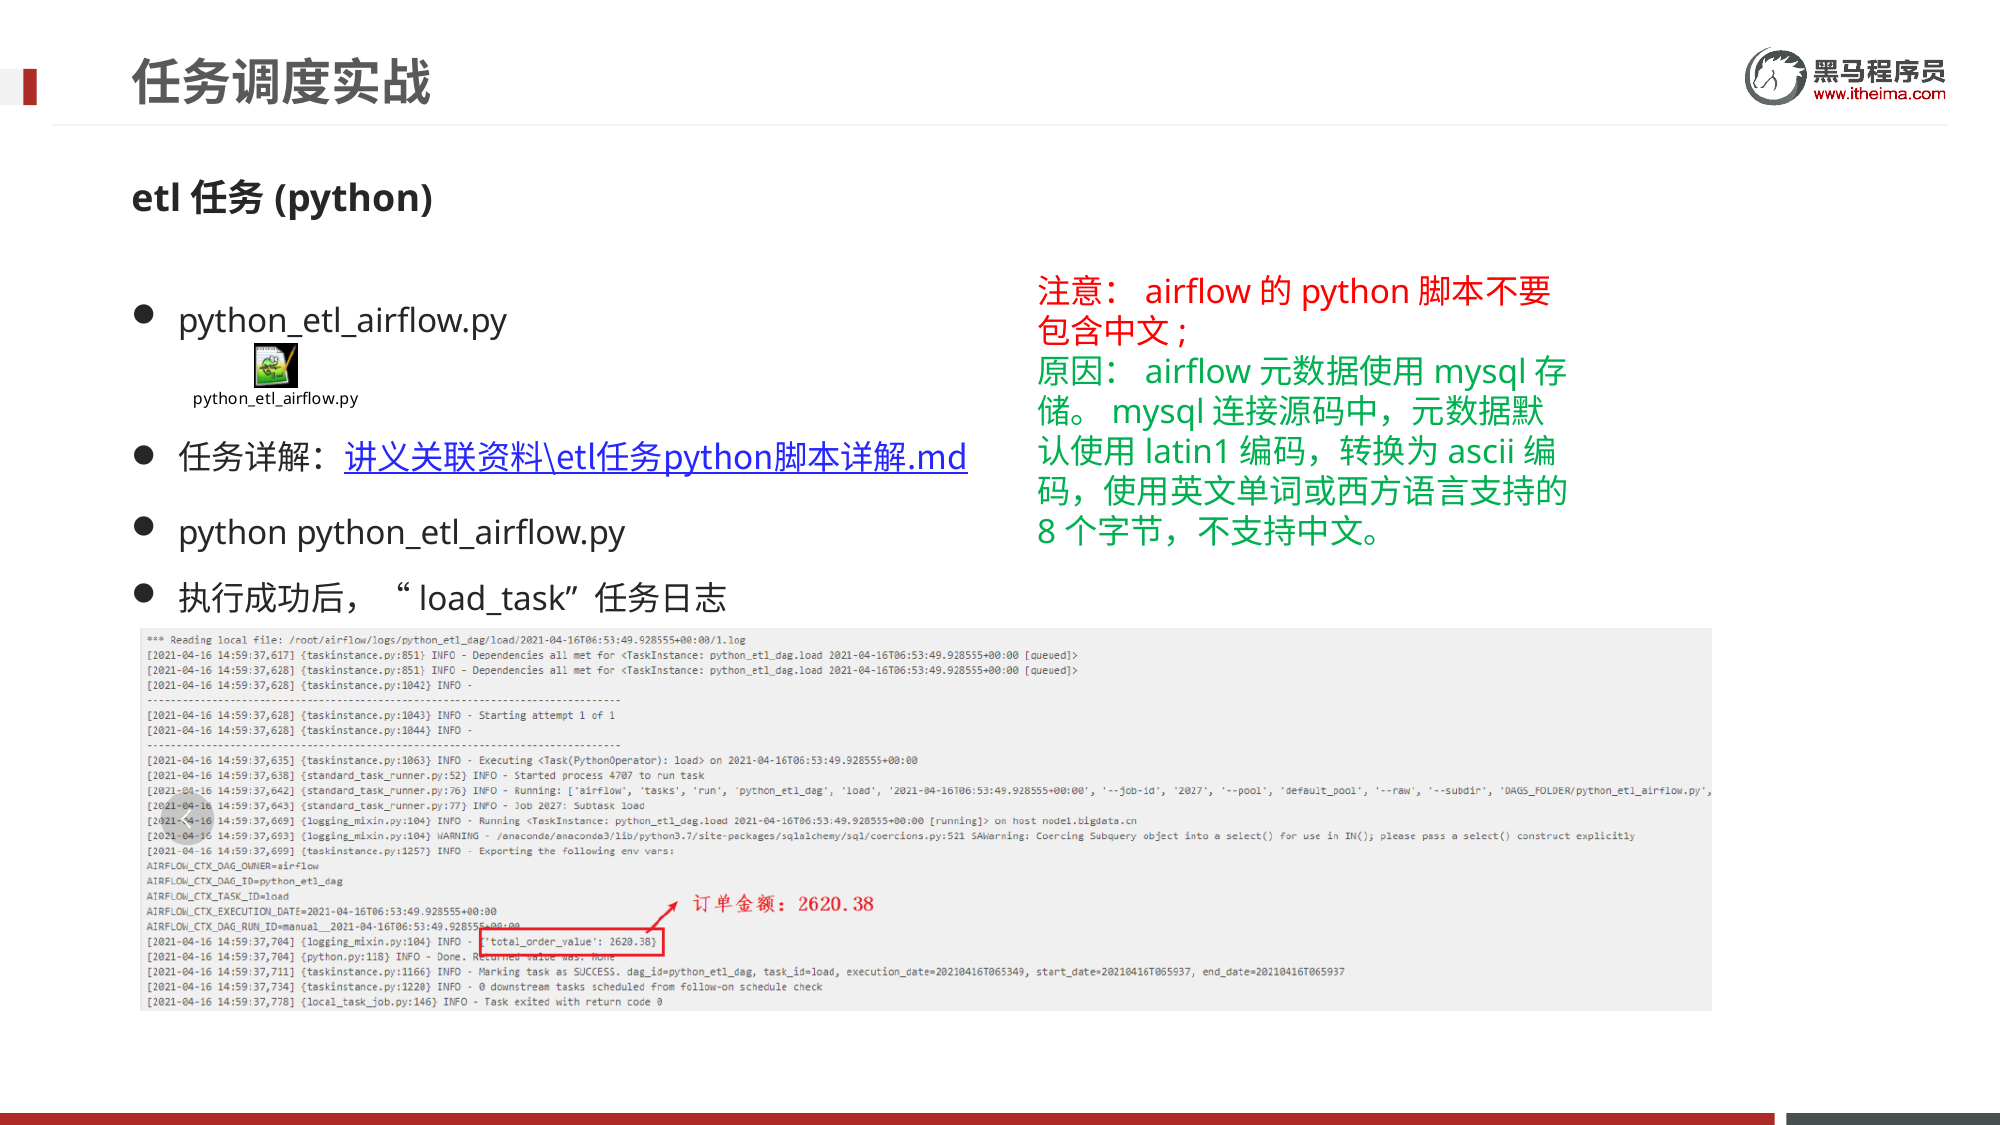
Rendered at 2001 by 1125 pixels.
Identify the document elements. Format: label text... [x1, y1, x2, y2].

title 任务调度实战 [116, 38, 1556, 124]
list etl任务(python) [116, 154, 1872, 239]
picture [139, 627, 1713, 1012]
picture [1744, 46, 1946, 106]
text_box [170, 343, 380, 417]
text_box 注意：airflow的python脚本不要包含中文; 原因：airflow元数据使用mysql存储。mysql连接源码中，元数据默认使用latin1编码，转换为ascii编码，使用英文单词或西方语言支持的8个字节，不支持中文。 [1022, 263, 1592, 558]
list python_etl_airflow.py 任务详解：讲义关联资料\etl任务python脚本详解.md python python_etl_airflow.py 执行成功后，“load_task” 任务日志 [116, 271, 1872, 1043]
